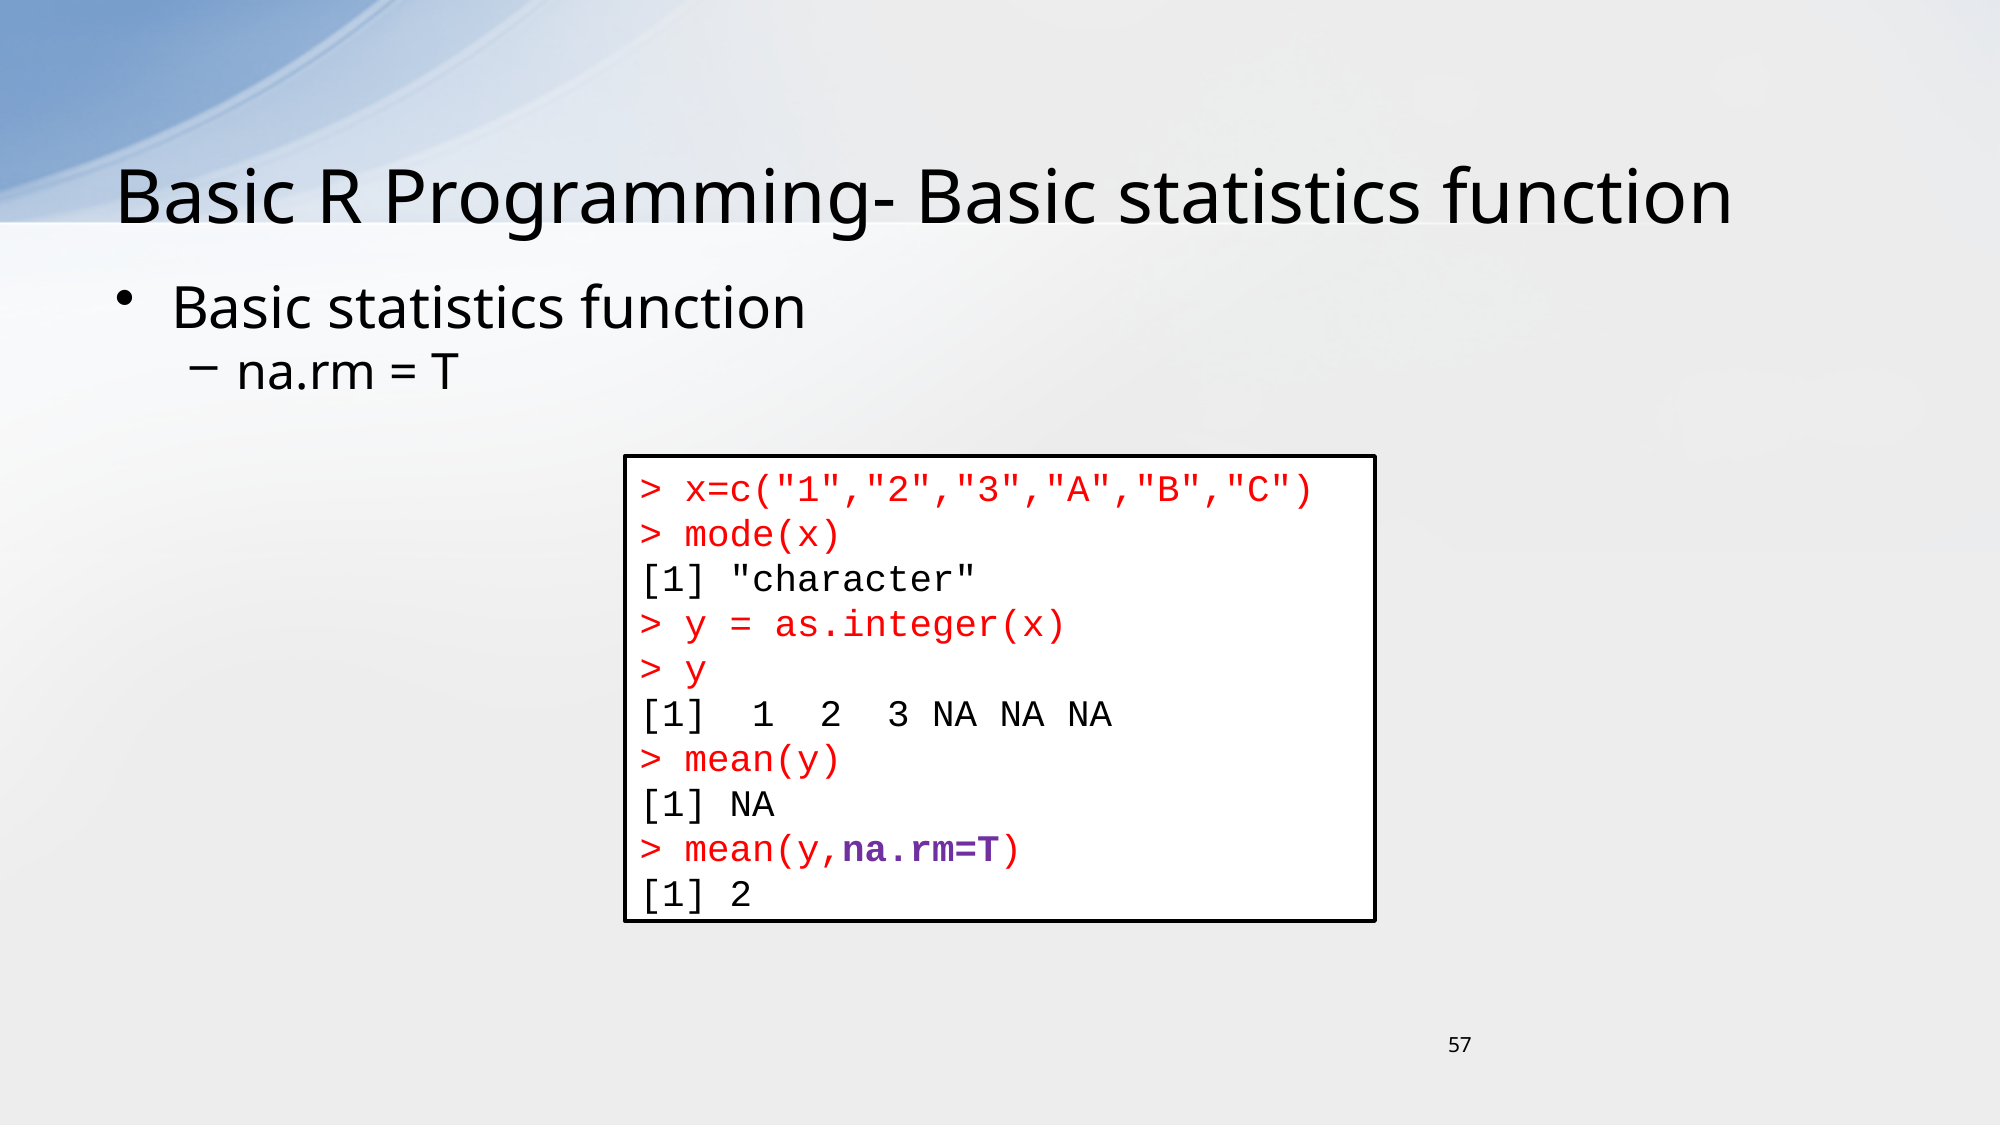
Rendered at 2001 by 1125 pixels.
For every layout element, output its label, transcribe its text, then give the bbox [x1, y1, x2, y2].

picture [0, 0, 2000, 1125]
title Basic R Programming- Basic statistics function [99, 58, 1900, 247]
slide_number 57 [1433, 1024, 1900, 1103]
list Basic statistics function na.rm = T [99, 262, 1900, 1005]
text_box > x=c("1","2","3","A","B","C") > mode(x) [1] "character" > y = as.integer(x) > y [1] 1 2 3 NA NA NA > mean(y) [1] NA > mean(y,na.rm=T) [1] 2 [623, 454, 1377, 923]
